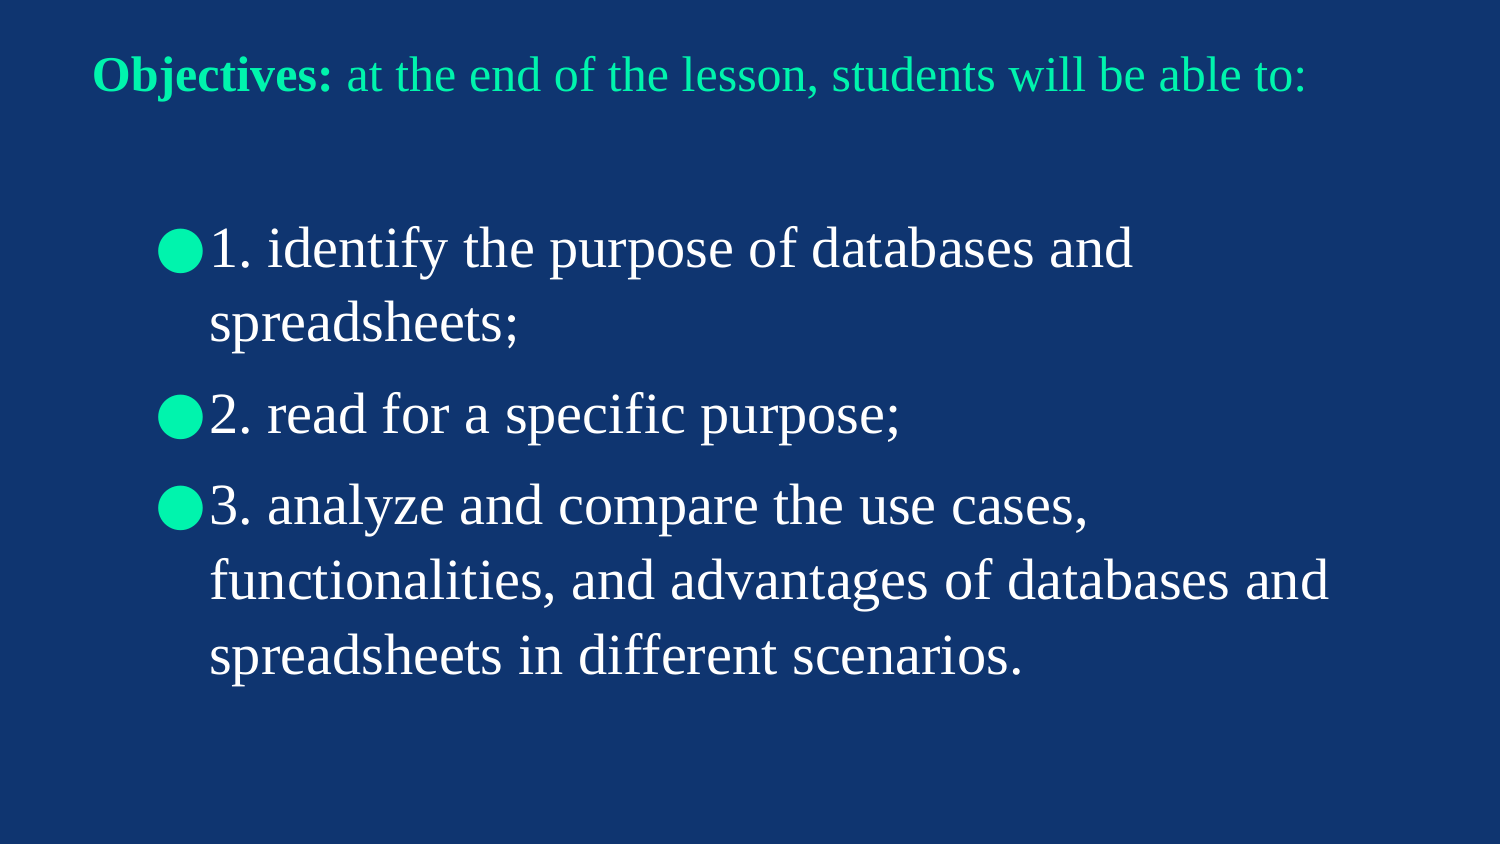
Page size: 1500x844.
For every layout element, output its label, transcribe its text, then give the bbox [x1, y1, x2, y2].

title Objectives: at the end of the lesson, students will be able to: [68, 36, 1332, 117]
list 1. identify the purpose of databases and spreadsheets; 2. read for a specific purpose; 3. analyze and compare the use cases, functionalities, and advantages of databases and spreadsheets in different scenarios. [134, 203, 1366, 750]
